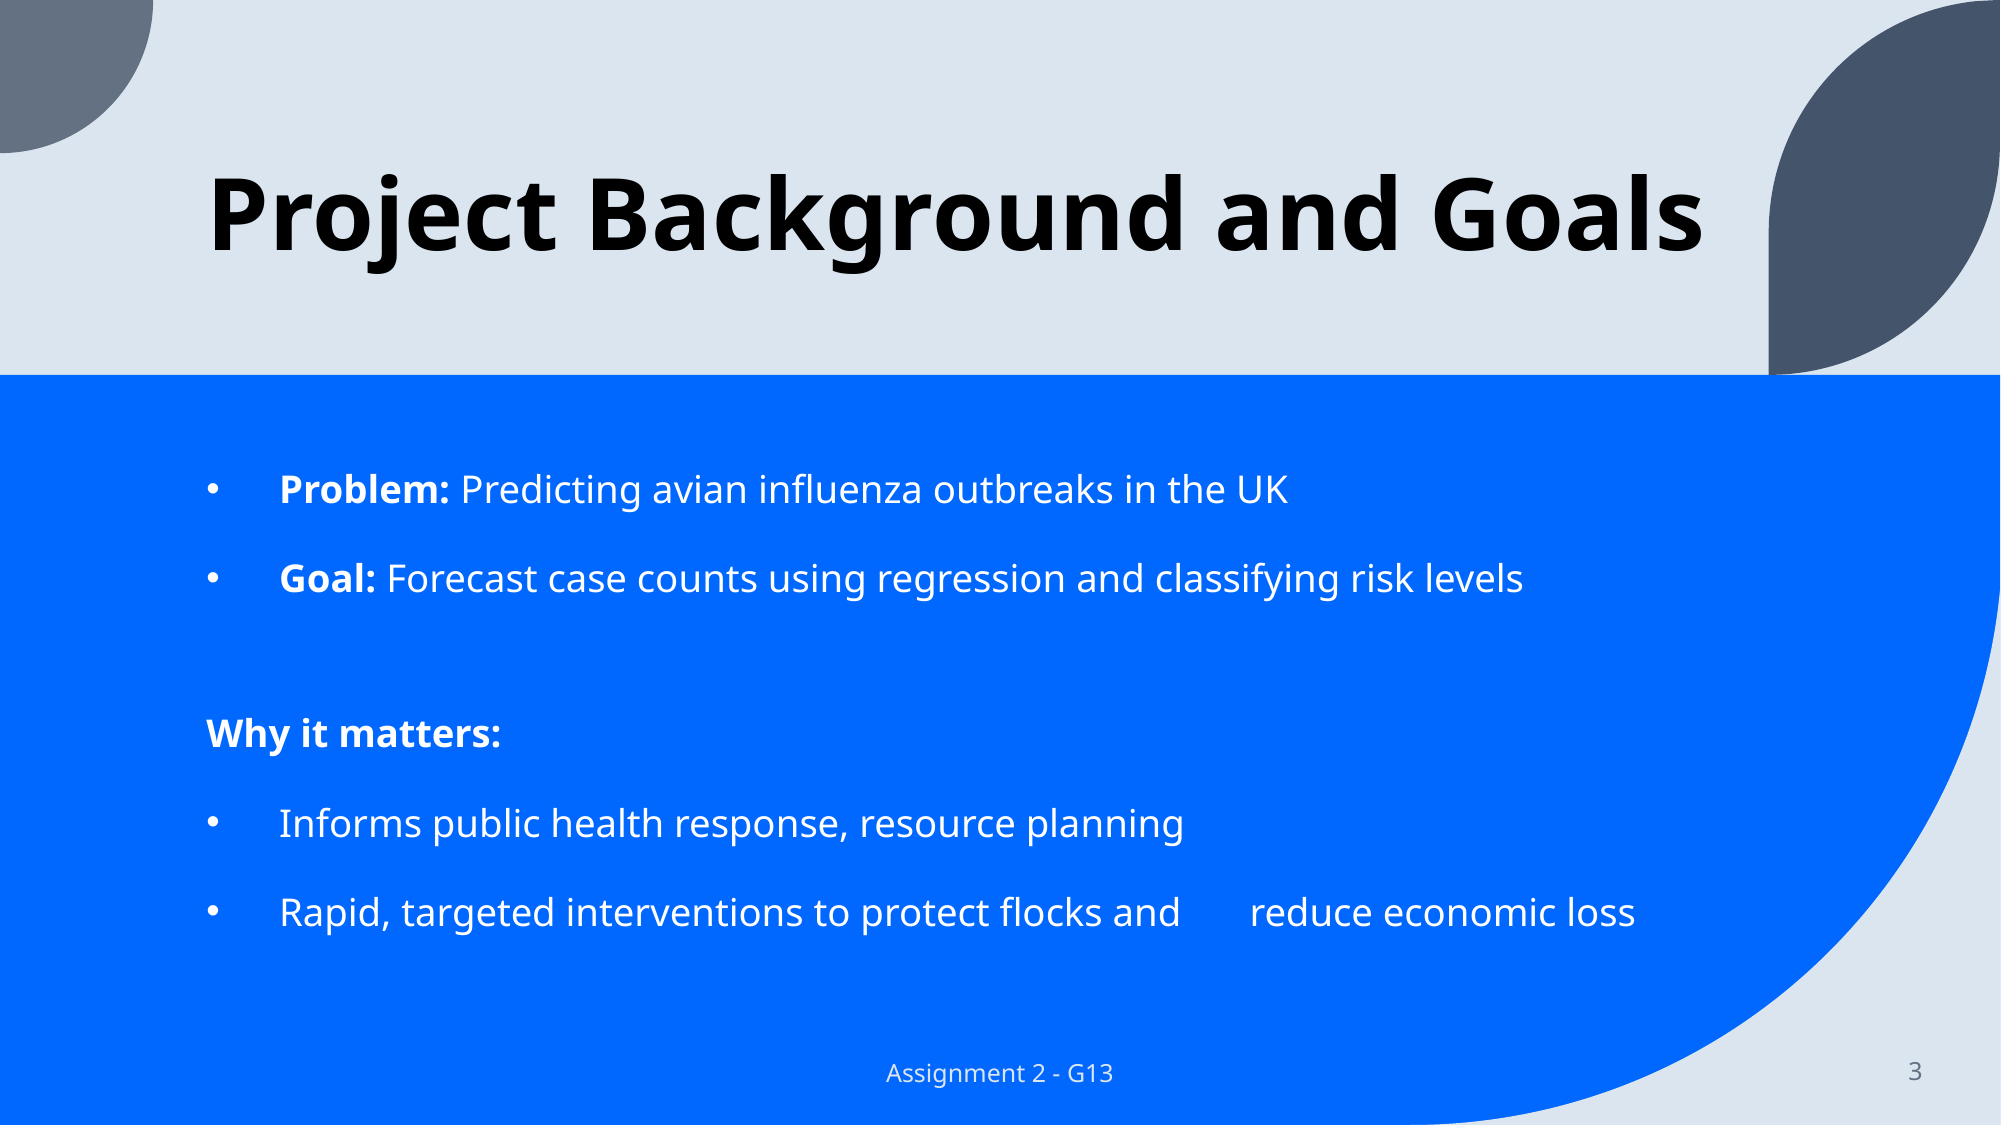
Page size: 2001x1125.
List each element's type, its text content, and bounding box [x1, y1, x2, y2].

slide_number 3 [1674, 1042, 1938, 1103]
list Problem: Predicting avian influenza outbreaks in the UK Goal: Forecast case counts using regression and classifying risk levels Why it matters: Informs public health response, resource planning Rapid, targeted interventions to protect flocks and reduce economic loss [191, 435, 1659, 999]
footer Assignment 2 - G13 [662, 1042, 1338, 1103]
title Project Background and Goals [191, 62, 1796, 280]
